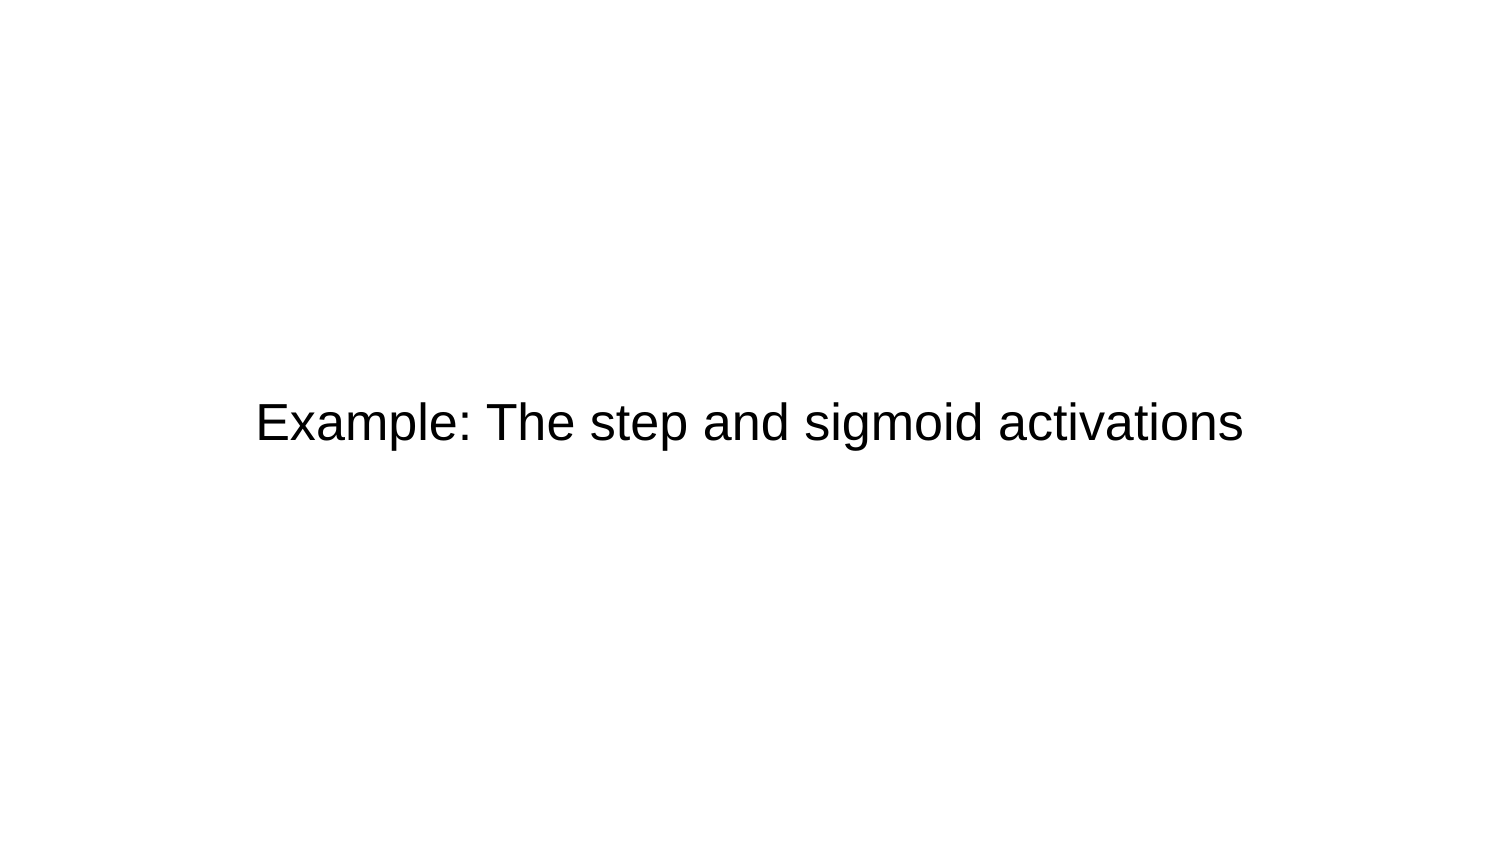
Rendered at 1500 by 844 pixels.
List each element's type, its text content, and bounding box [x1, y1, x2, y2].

title Example: The step and sigmoid activations [51, 352, 1449, 491]
